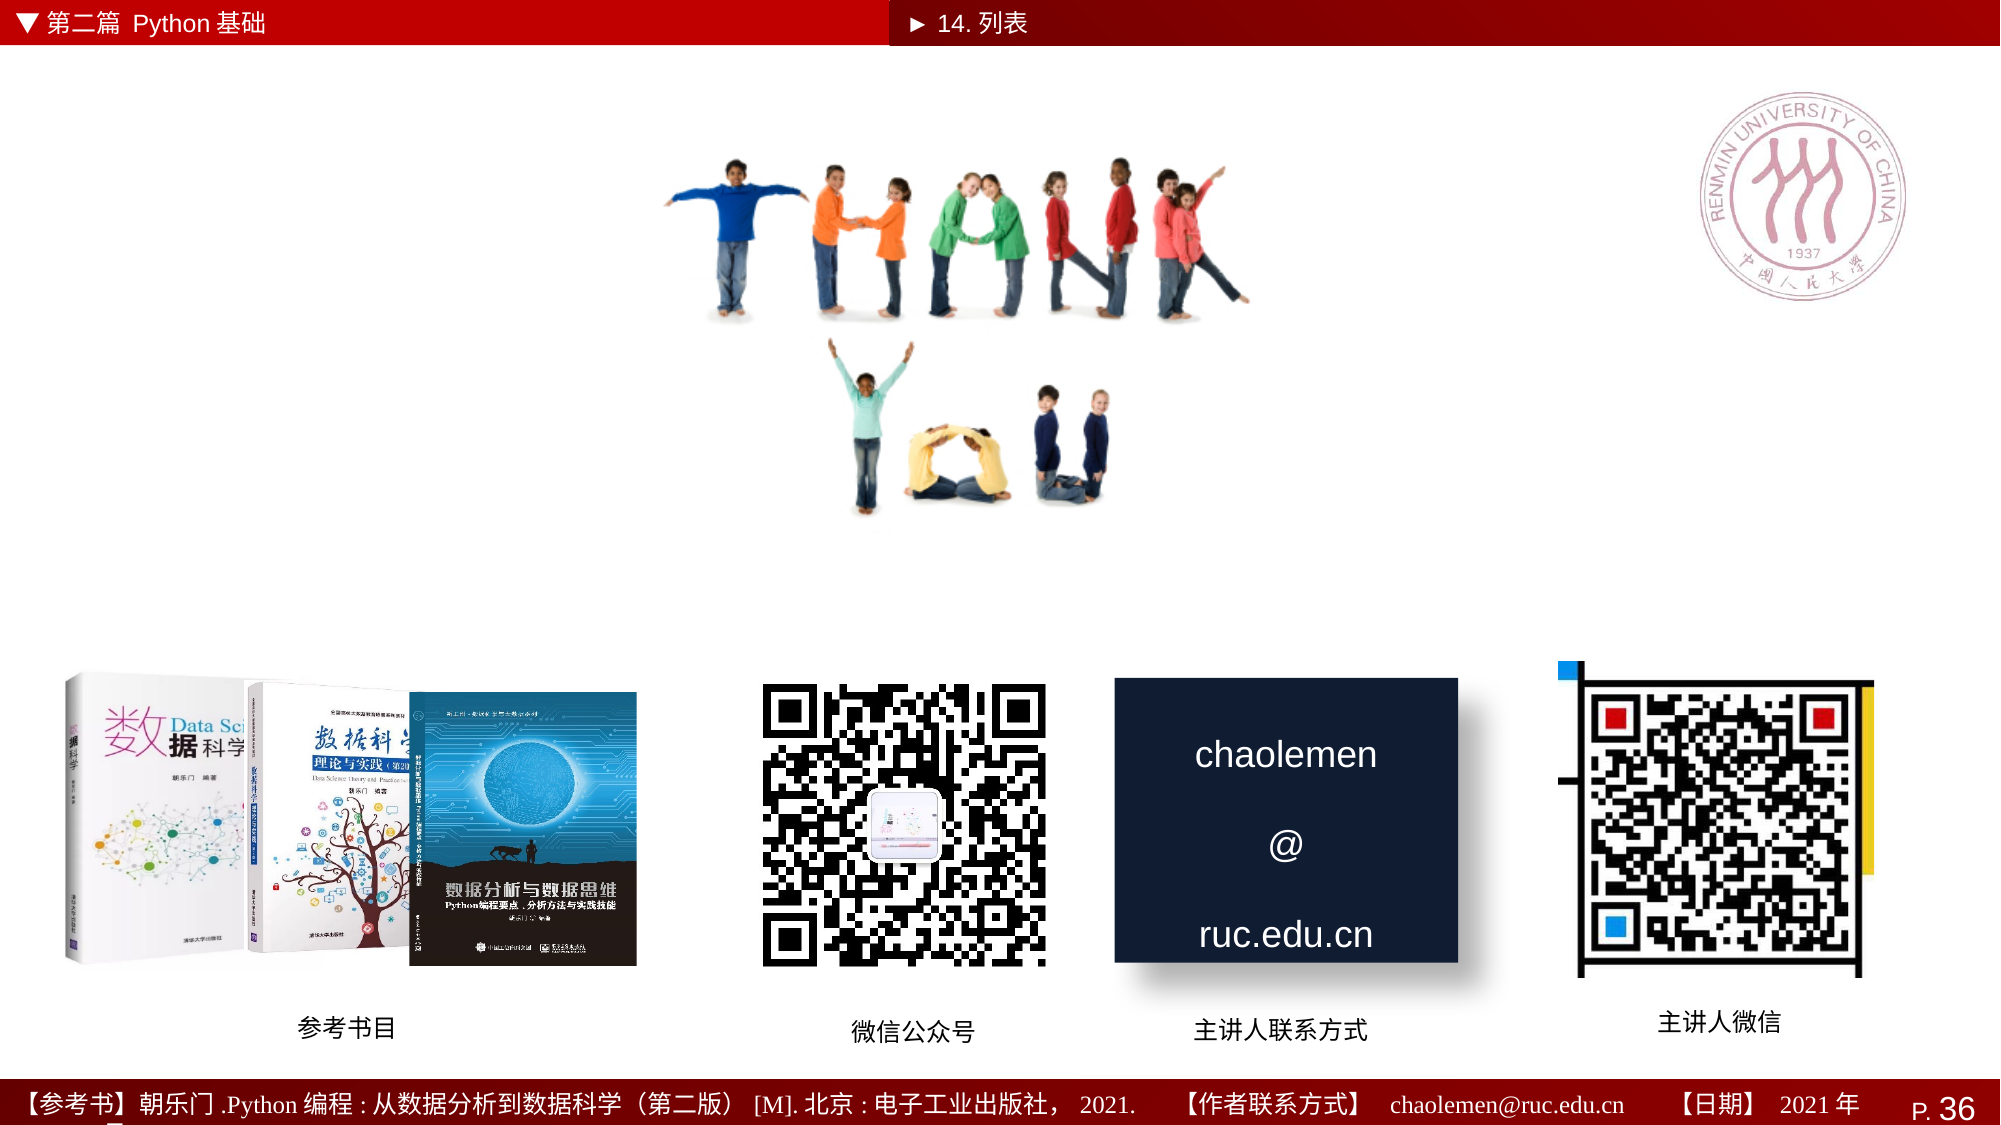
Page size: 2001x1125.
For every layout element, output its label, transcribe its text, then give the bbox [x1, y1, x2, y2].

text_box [46, 113, 1874, 1054]
list ► 14.列表 [890, 0, 1656, 36]
list ▼第二篇 Python基础 [0, 0, 725, 43]
picture [1696, 89, 1910, 304]
